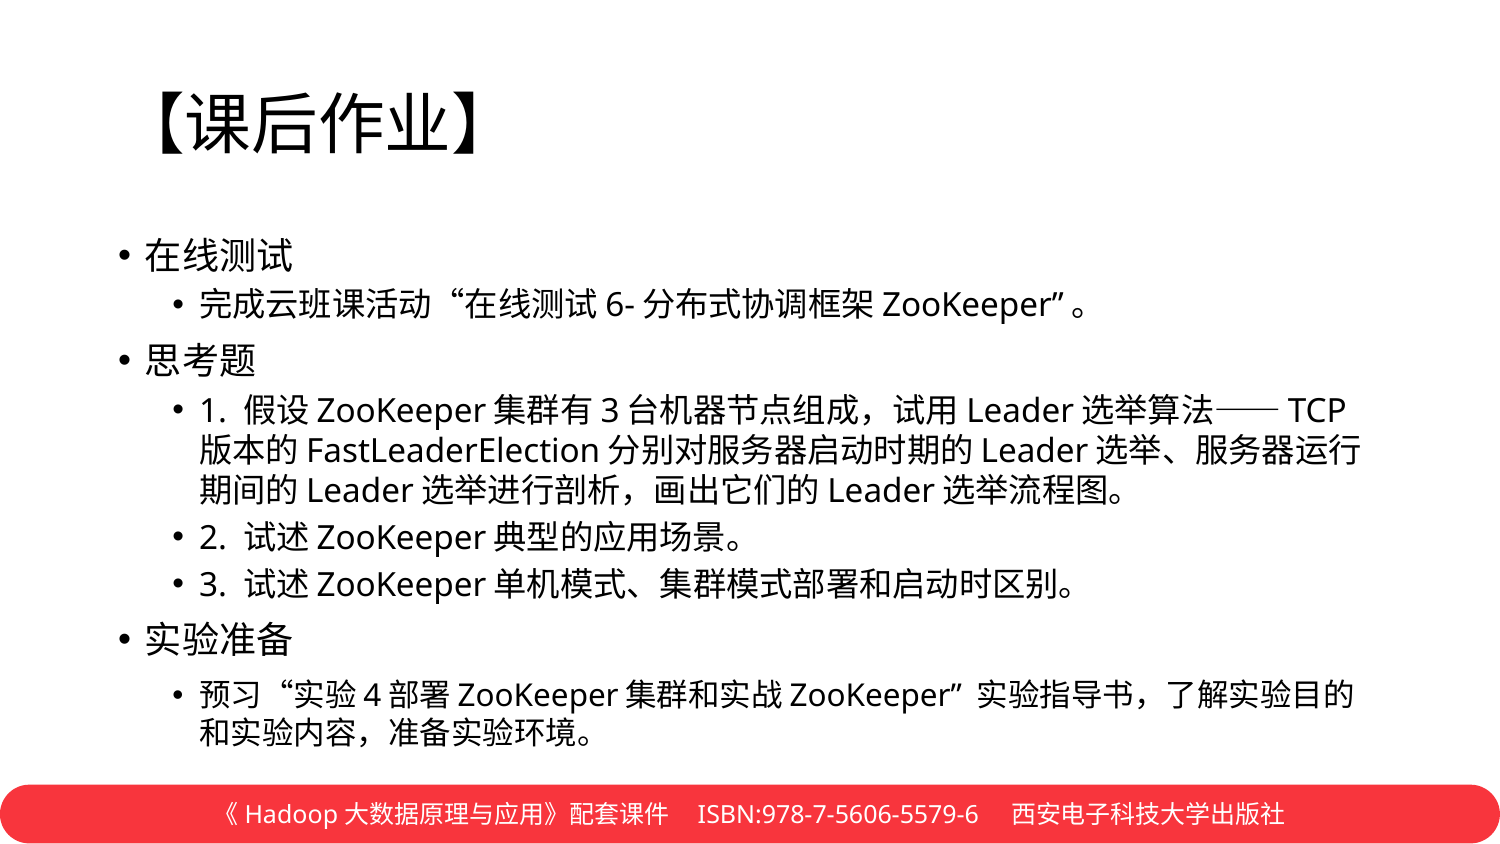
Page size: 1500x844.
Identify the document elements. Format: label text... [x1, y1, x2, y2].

list 在线测试 完成云班课活动“在线测试6-分布式协调框架ZooKeeper”。 思考题 1. 假设ZooKeeper集群有3台机器节点组成，试用Leader选举算法——TCP版本的FastLeaderElection分别对服务器启动时期的Leader选举、服务器运行期间的Leader选举进行剖析，画出它们的Leader选举流程图。 2. 试述ZooKeeper典型的应用场景。 3. 试述ZooKeeper单机模式、集群模式部署和启动时区别。 实验准备 预习“实验4部署ZooKeeper集群和实战ZooKeeper” 实验指导书，了解实验目的和实验内容，准备实验环境。 [103, 224, 1397, 760]
title 【课后作业】 [103, 44, 1397, 208]
